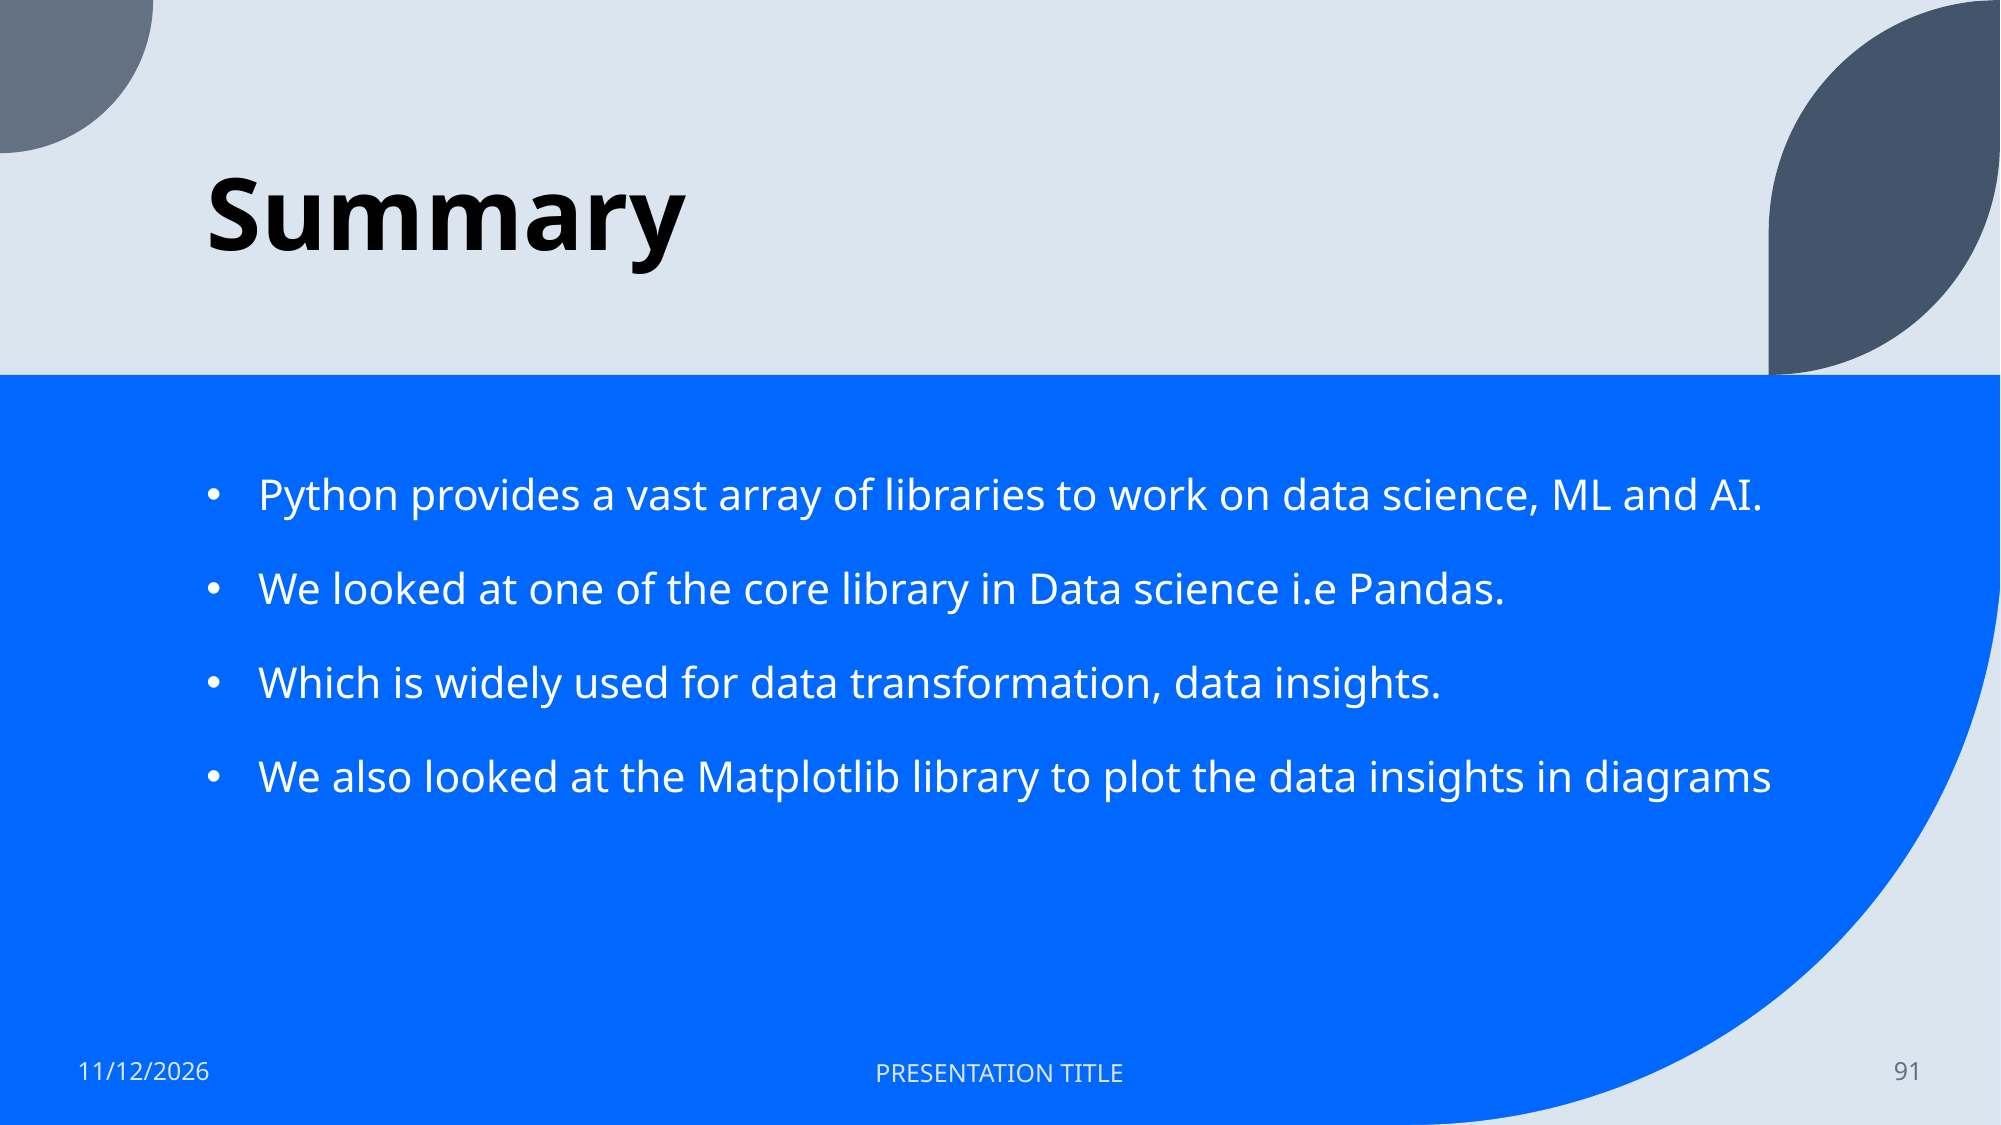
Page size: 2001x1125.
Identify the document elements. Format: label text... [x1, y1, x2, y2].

list Python provides a vast array of libraries to work on data science, ML and AI. We looked at one of the core library in Data science i.e Pandas. Which is widely used for data transformation, data insights. We also looked at the Matplotlib library to plot the data insights in diagrams [191, 435, 1796, 999]
slide_number 91 [1674, 1042, 1938, 1103]
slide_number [62, 1042, 513, 1103]
footer PRESENTATION TITLE [662, 1042, 1338, 1103]
title Summary [191, 62, 1796, 280]
